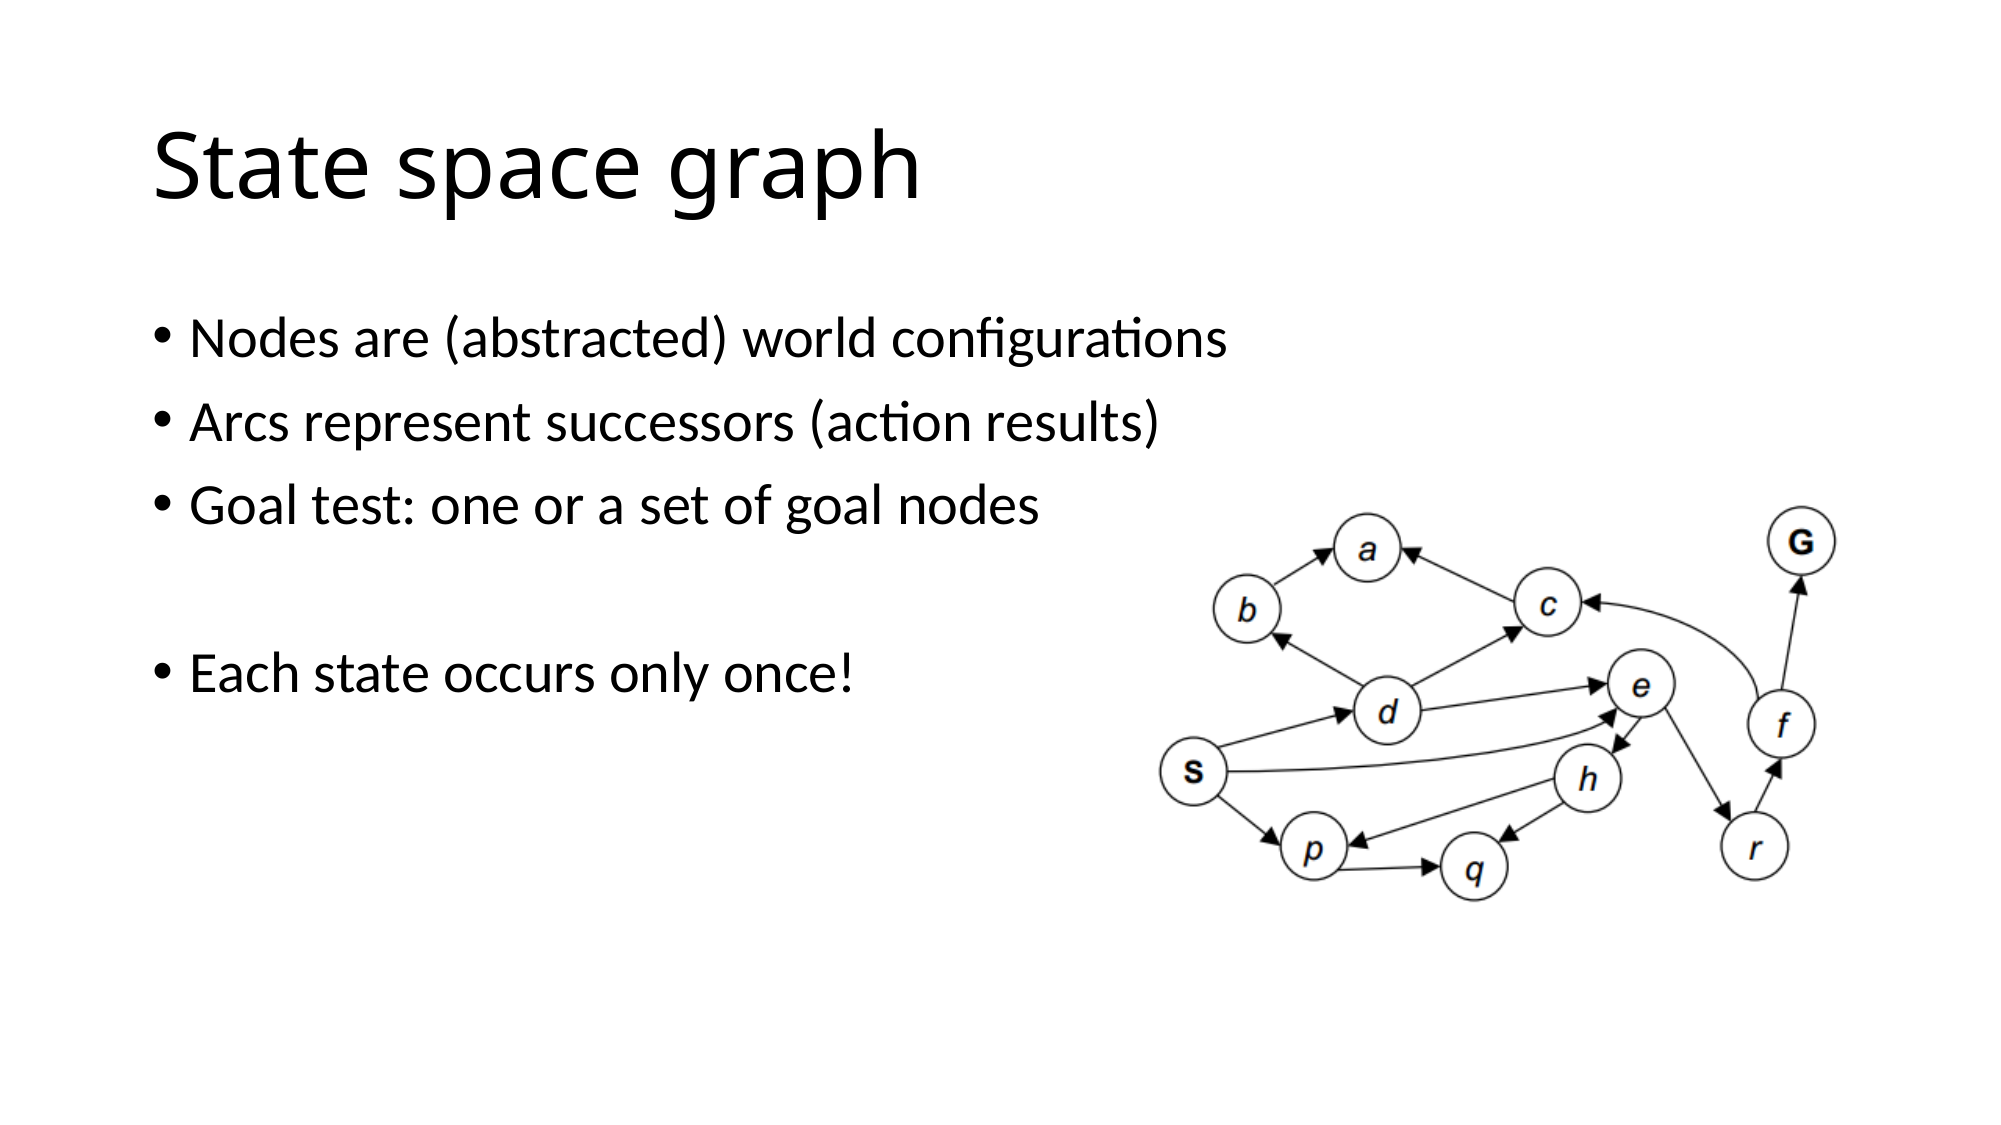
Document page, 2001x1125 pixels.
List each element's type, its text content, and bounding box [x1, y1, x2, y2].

picture [1082, 481, 1878, 932]
title State space graph [137, 59, 1863, 278]
list Nodes are (abstracted) world configurations Arcs represent successors (action results) Goal test: one or a set of goal nodes Each state occurs only once! [137, 299, 1863, 1014]
